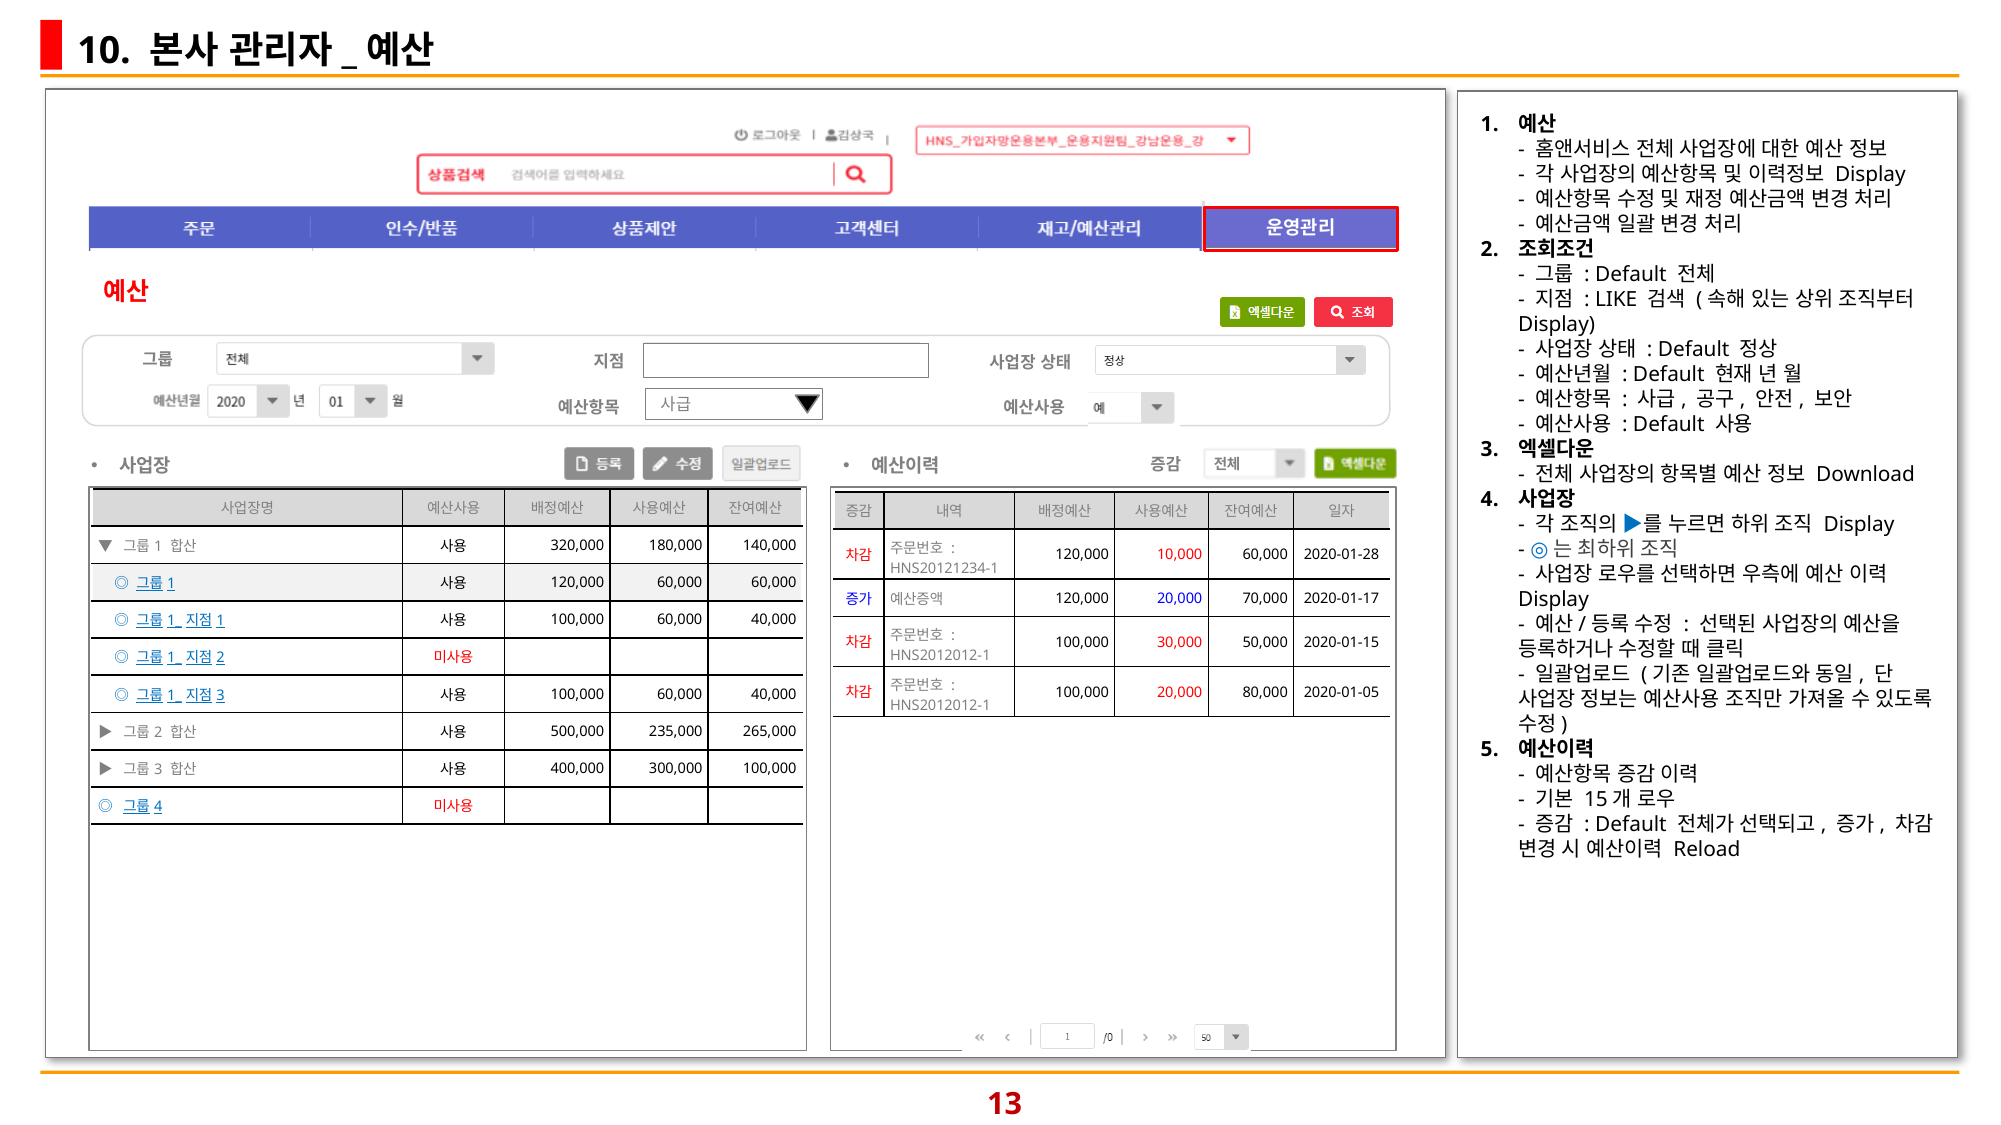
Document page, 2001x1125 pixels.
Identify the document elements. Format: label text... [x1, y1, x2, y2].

picture [1218, 293, 1397, 329]
table_cell 50,000 [1209, 617, 1293, 666]
table_cell 100,000 [1015, 667, 1114, 716]
table_cell 60,000 [709, 564, 801, 600]
table_cell 차감 [835, 530, 883, 578]
table_cell 180,000 [611, 527, 707, 563]
text_box 예산 [88, 268, 579, 312]
table_cell 차감 [835, 667, 883, 716]
table_cell 주문번호 : HNS20121234-1 [885, 530, 1014, 578]
table_cell 증가 [835, 580, 883, 616]
text_box 예산사용 [988, 389, 1089, 425]
table_cell 265,000 [709, 713, 801, 749]
table_header 잔여예산 [709, 490, 801, 525]
table_cell 100,000 [1015, 617, 1114, 666]
table_header 잔여예산 [1209, 493, 1293, 528]
table_cell 300,000 [611, 751, 707, 786]
text_box 예산이력 [828, 446, 1002, 485]
table_cell 20,000 [1115, 667, 1208, 716]
text_box [830, 486, 1397, 1051]
text_box 사업장 [76, 446, 224, 484]
table_cell [709, 788, 801, 823]
table_cell 미사용 [403, 788, 504, 823]
table_cell 사용 [403, 527, 504, 563]
table_cell ◎ 그룹1 [93, 564, 402, 600]
table_header 예산사용 [403, 490, 504, 525]
table_cell 주문번호 : HNS2012012-1 [885, 667, 1014, 716]
table_header 증감 [835, 493, 883, 528]
table_cell 주문번호 : HNS2012012-1 [885, 617, 1014, 666]
table_cell [611, 639, 707, 674]
table_cell 500,000 [505, 713, 609, 749]
picture [144, 380, 407, 420]
text_box 예산항목 [543, 389, 681, 425]
table_header 사용예산 [1115, 493, 1208, 528]
table_cell 140,000 [709, 527, 801, 563]
table_cell 예산증액 [885, 580, 1014, 616]
table_cell 120,000 [505, 564, 609, 600]
picture [88, 118, 1314, 252]
table_header 사업장명 [93, 490, 402, 525]
picture [639, 339, 925, 378]
table_cell 80,000 [1209, 667, 1293, 716]
text_box 증감 [1135, 445, 1239, 481]
table_cell ▶ 그룹3 합산 [93, 751, 402, 786]
table_cell ▼ 그룹1 합산 [93, 527, 402, 563]
picture [961, 1023, 1251, 1051]
table_cell 2020-01-17 [1294, 580, 1389, 616]
table_cell [505, 788, 609, 823]
text_box [82, 335, 1390, 426]
table_header 배정예산 [1015, 493, 1114, 528]
table_cell 미사용 [403, 639, 504, 674]
table_cell 40,000 [709, 676, 801, 712]
table_cell [505, 639, 609, 674]
table_cell [709, 639, 801, 674]
table_cell 235,000 [611, 713, 707, 749]
table_cell 400,000 [505, 751, 609, 786]
table_header 배정예산 [505, 490, 609, 525]
text_box [88, 486, 807, 1051]
table_cell [611, 788, 707, 823]
table_cell 10,000 [1115, 530, 1208, 578]
table_cell 사용 [403, 564, 504, 600]
table_cell 100,000 [505, 602, 609, 637]
table_cell 사용 [403, 602, 504, 637]
table_cell ▶ 그룹2 합산 [93, 713, 402, 749]
picture [211, 339, 498, 377]
table_cell 60,000 [611, 676, 707, 712]
table_header 사용예산 [611, 490, 707, 525]
table_cell 100,000 [505, 676, 609, 712]
text_box 사급 [645, 388, 823, 420]
table_cell 100,000 [709, 751, 801, 786]
table_cell 60,000 [1209, 530, 1293, 578]
table_header 일자 [1294, 493, 1389, 528]
table_cell 사용 [403, 751, 504, 786]
table_cell 120,000 [1015, 530, 1114, 578]
table_cell 70,000 [1209, 580, 1293, 616]
text_box [1209, 207, 1398, 251]
picture [1092, 343, 1369, 377]
text_box 사업장 상태 [974, 344, 1090, 380]
table_cell 30,000 [1115, 617, 1208, 666]
text_box 지점 [578, 343, 633, 379]
table_cell 120,000 [1015, 580, 1114, 616]
picture [1202, 446, 1400, 482]
text_box 10. 본사 관리자_예산 [55, 6, 827, 82]
picture [559, 444, 716, 482]
picture [1087, 392, 1181, 427]
table_cell 사용 [403, 676, 504, 712]
table_cell ◎ 그룹4 [93, 788, 402, 823]
table_cell 40,000 [709, 602, 801, 637]
table_header 내역 [885, 493, 1014, 528]
table_cell 2020-01-15 [1294, 617, 1389, 666]
table_cell 사용 [403, 713, 504, 749]
text_box [795, 395, 820, 413]
table_cell ◎ 그룹1_지점2 [93, 639, 402, 674]
text_box 그룹 [127, 341, 207, 377]
table_cell 320,000 [505, 527, 609, 563]
table_cell 20,000 [1115, 580, 1208, 616]
table_cell 60,000 [611, 602, 707, 637]
picture [720, 442, 803, 486]
table_cell ◎ 그룹1_지점3 [93, 676, 402, 712]
text_box 예산 - 홈앤서비스 전체 사업장에 대한 예산 정보 - 각 사업장의 예산항목 및 이력정보 Display - 예산항목 수정 및 재정 예산금액 변경 처리 - 예산금액 일괄 변경 처리 조회조건 - 그룹 : Default 전체 - 지점 : LIKE 검색 (속해 있는 상위 조직부터 Display) - 사업장 상태 : Default 정상 - 예산년월 : Default 현재 년 월 - 예산항목 : 사급, 공구, 안전, 보안 - 예산사용 : Default 사용 엑셀다운 - 전체 사업장의 항목별 예산 정보 Download 사업장 - 각 조직의 ▶를 누르면 하위 조직 Display - ◎는 최하위 조직 - 사업장 로우를 선택하면 우측에 예산 이력 Display - 예산/등록 수정 : 선택된 사업장의 예산을 등록하거나 수정할 때 클릭 - 일괄업로드 (기존 일괄업로드와 동일, 단 사업장 정보는 예산사용 조직만 가져올 수 있도록 수정) 예산이력 - 예산항목 증감 이력 - 기본 15개 로우 - 증감 : Default 전체가 선택되고, 증가, 차감 변경 시 예산이력 Reload [1465, 103, 1955, 868]
table_cell 차감 [835, 617, 883, 666]
table_cell 60,000 [611, 564, 707, 600]
table_cell 2020-01-28 [1294, 530, 1389, 578]
table_cell ◎ 그룹1_지점1 [93, 602, 402, 637]
table_cell 2020-01-05 [1294, 667, 1389, 716]
